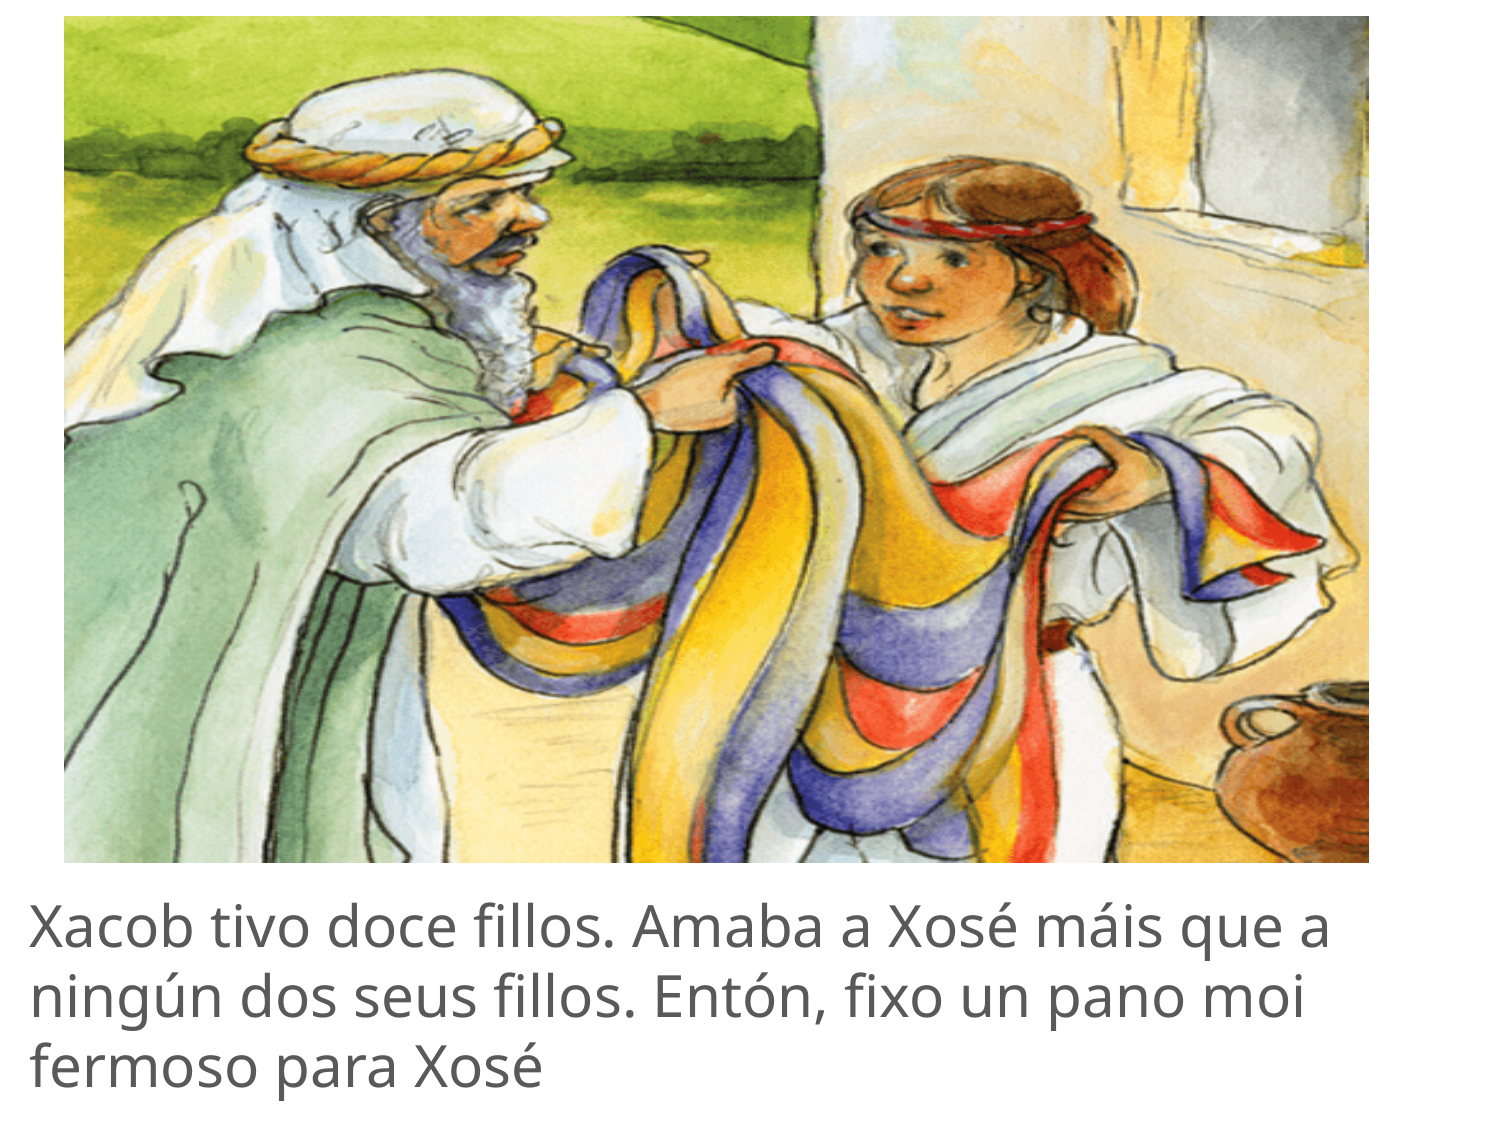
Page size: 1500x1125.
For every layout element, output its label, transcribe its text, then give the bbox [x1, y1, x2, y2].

picture [64, 16, 1369, 863]
text_box Xacob tivo doce fillos. Amaba a Xosé máis que a ningún dos seus fillos. Entón, fixo un pano moi fermoso para Xosé [14, 881, 1486, 1107]
